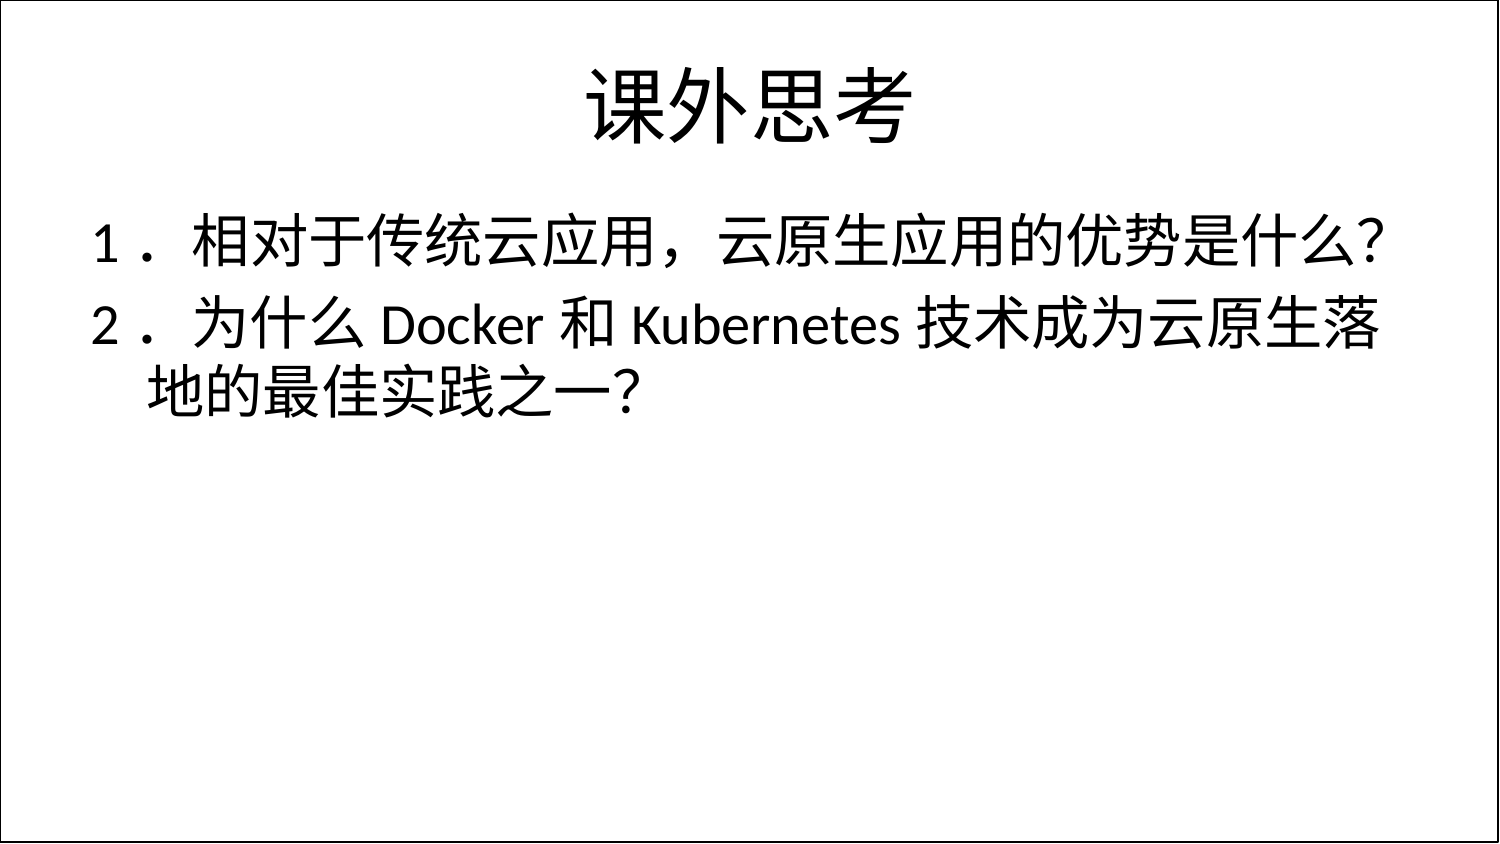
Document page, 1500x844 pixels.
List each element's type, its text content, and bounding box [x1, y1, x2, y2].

title 课外思考 [75, 33, 1425, 175]
list 1．相对于传统云应用，云原生应用的优势是什么？ 2．为什么Docker和Kubernetes技术成为云原生落地的最佳实践之一？ [75, 196, 1425, 754]
